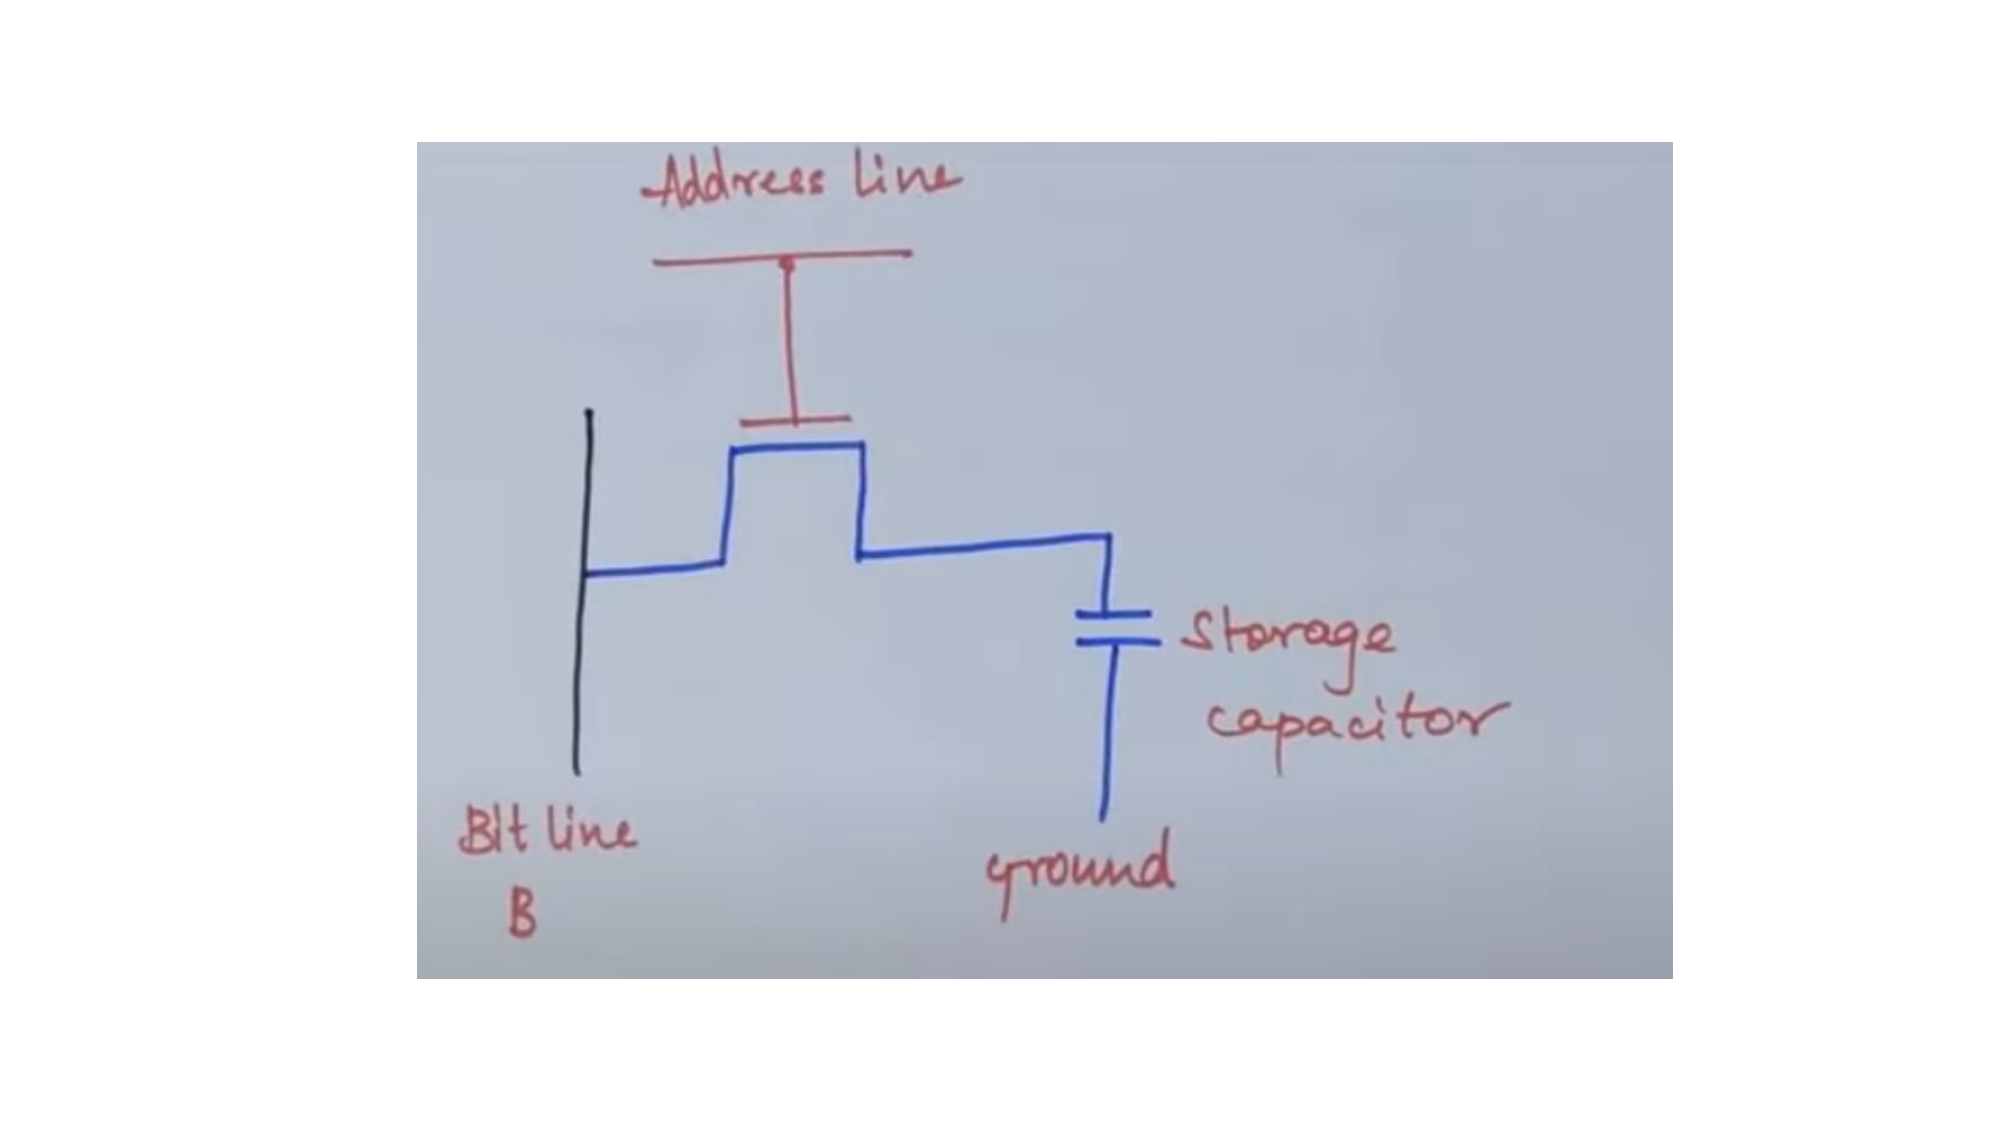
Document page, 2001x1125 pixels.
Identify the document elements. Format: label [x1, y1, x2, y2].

list [417, 142, 1673, 979]
